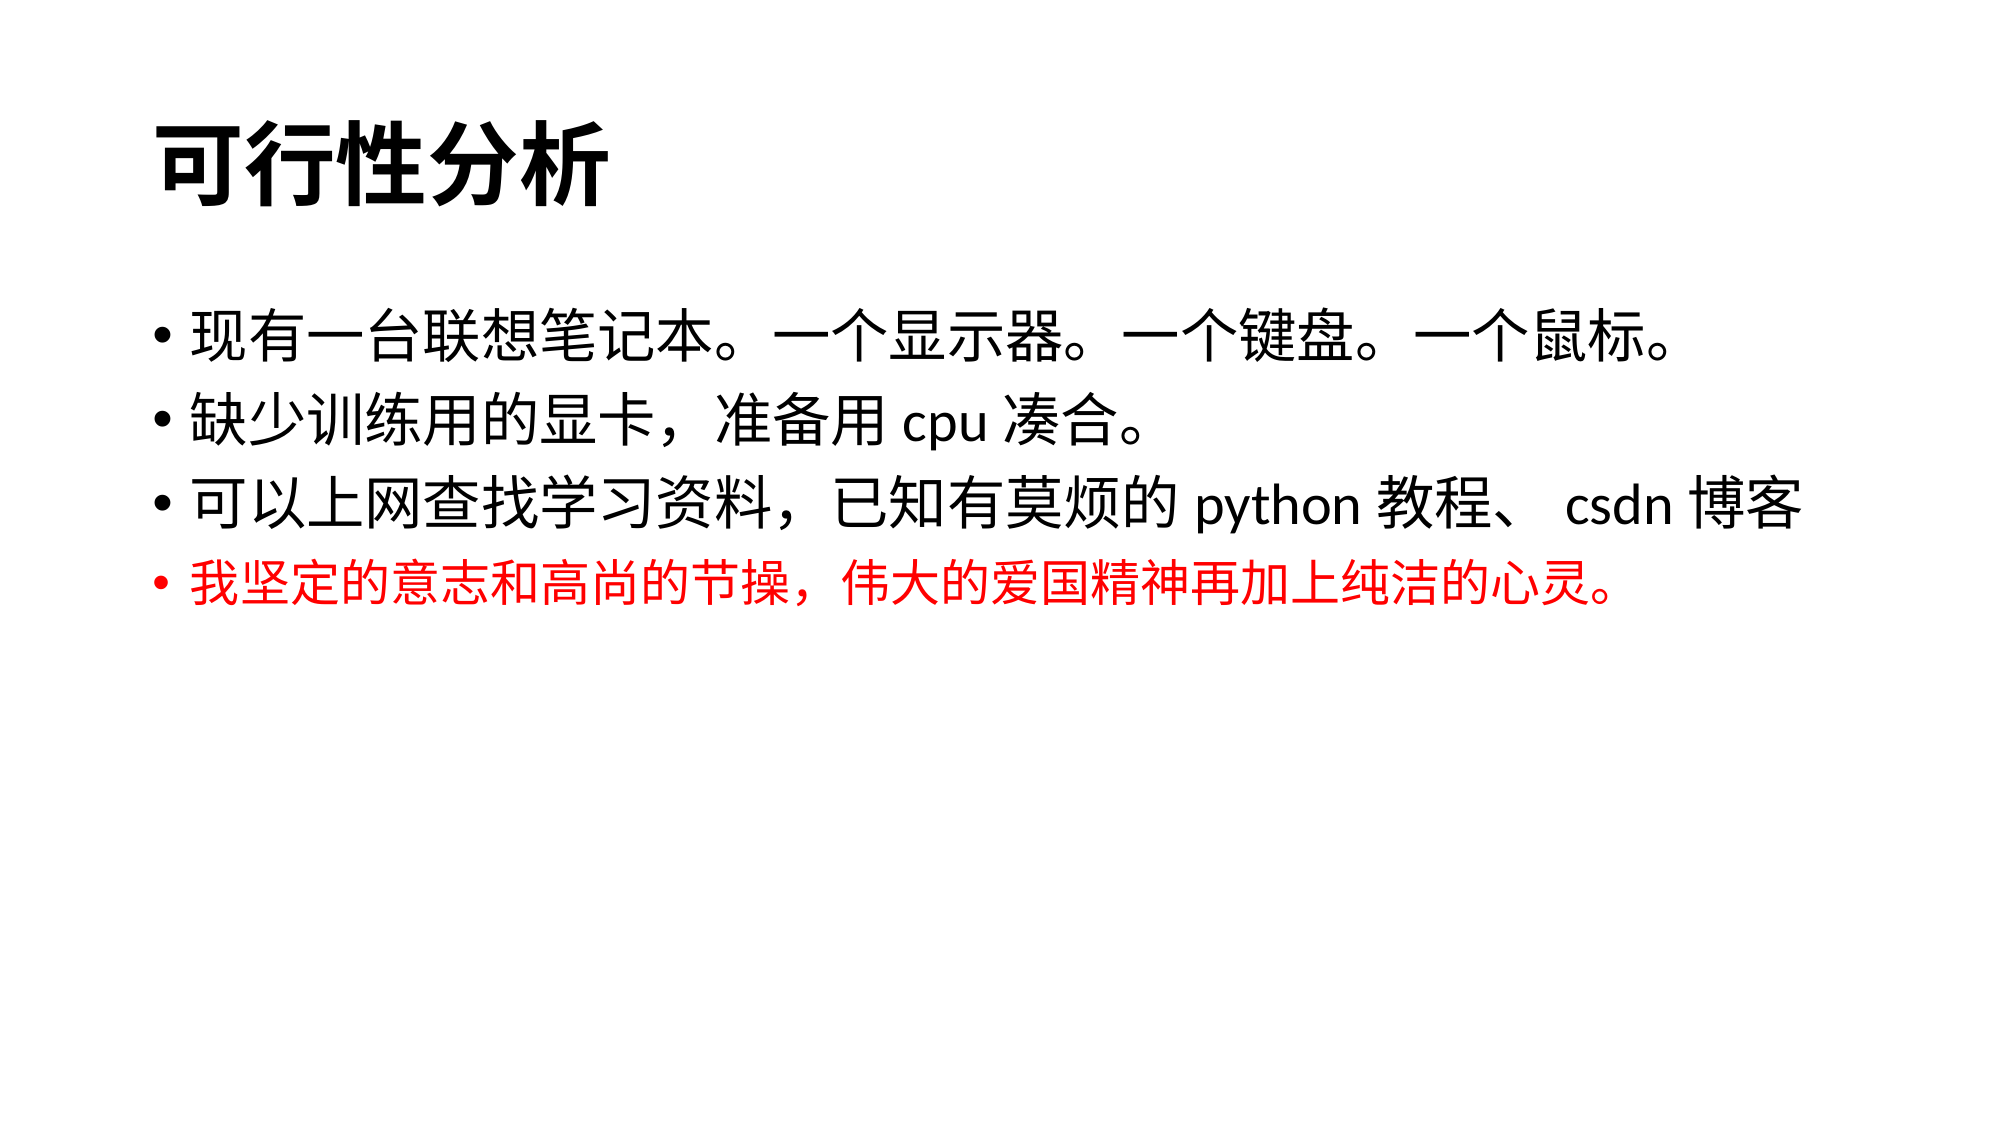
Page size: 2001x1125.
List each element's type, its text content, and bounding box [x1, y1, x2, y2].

title 可行性分析 [137, 59, 1863, 278]
list 现有一台联想笔记本。一个显示器。一个键盘。一个鼠标。 缺少训练用的显卡，准备用cpu凑合。 可以上网查找学习资料，已知有莫烦的python教程、csdn博客 我坚定的意志和高尚的节操，伟大的爱国精神再加上纯洁的心灵。 [137, 299, 1863, 1014]
